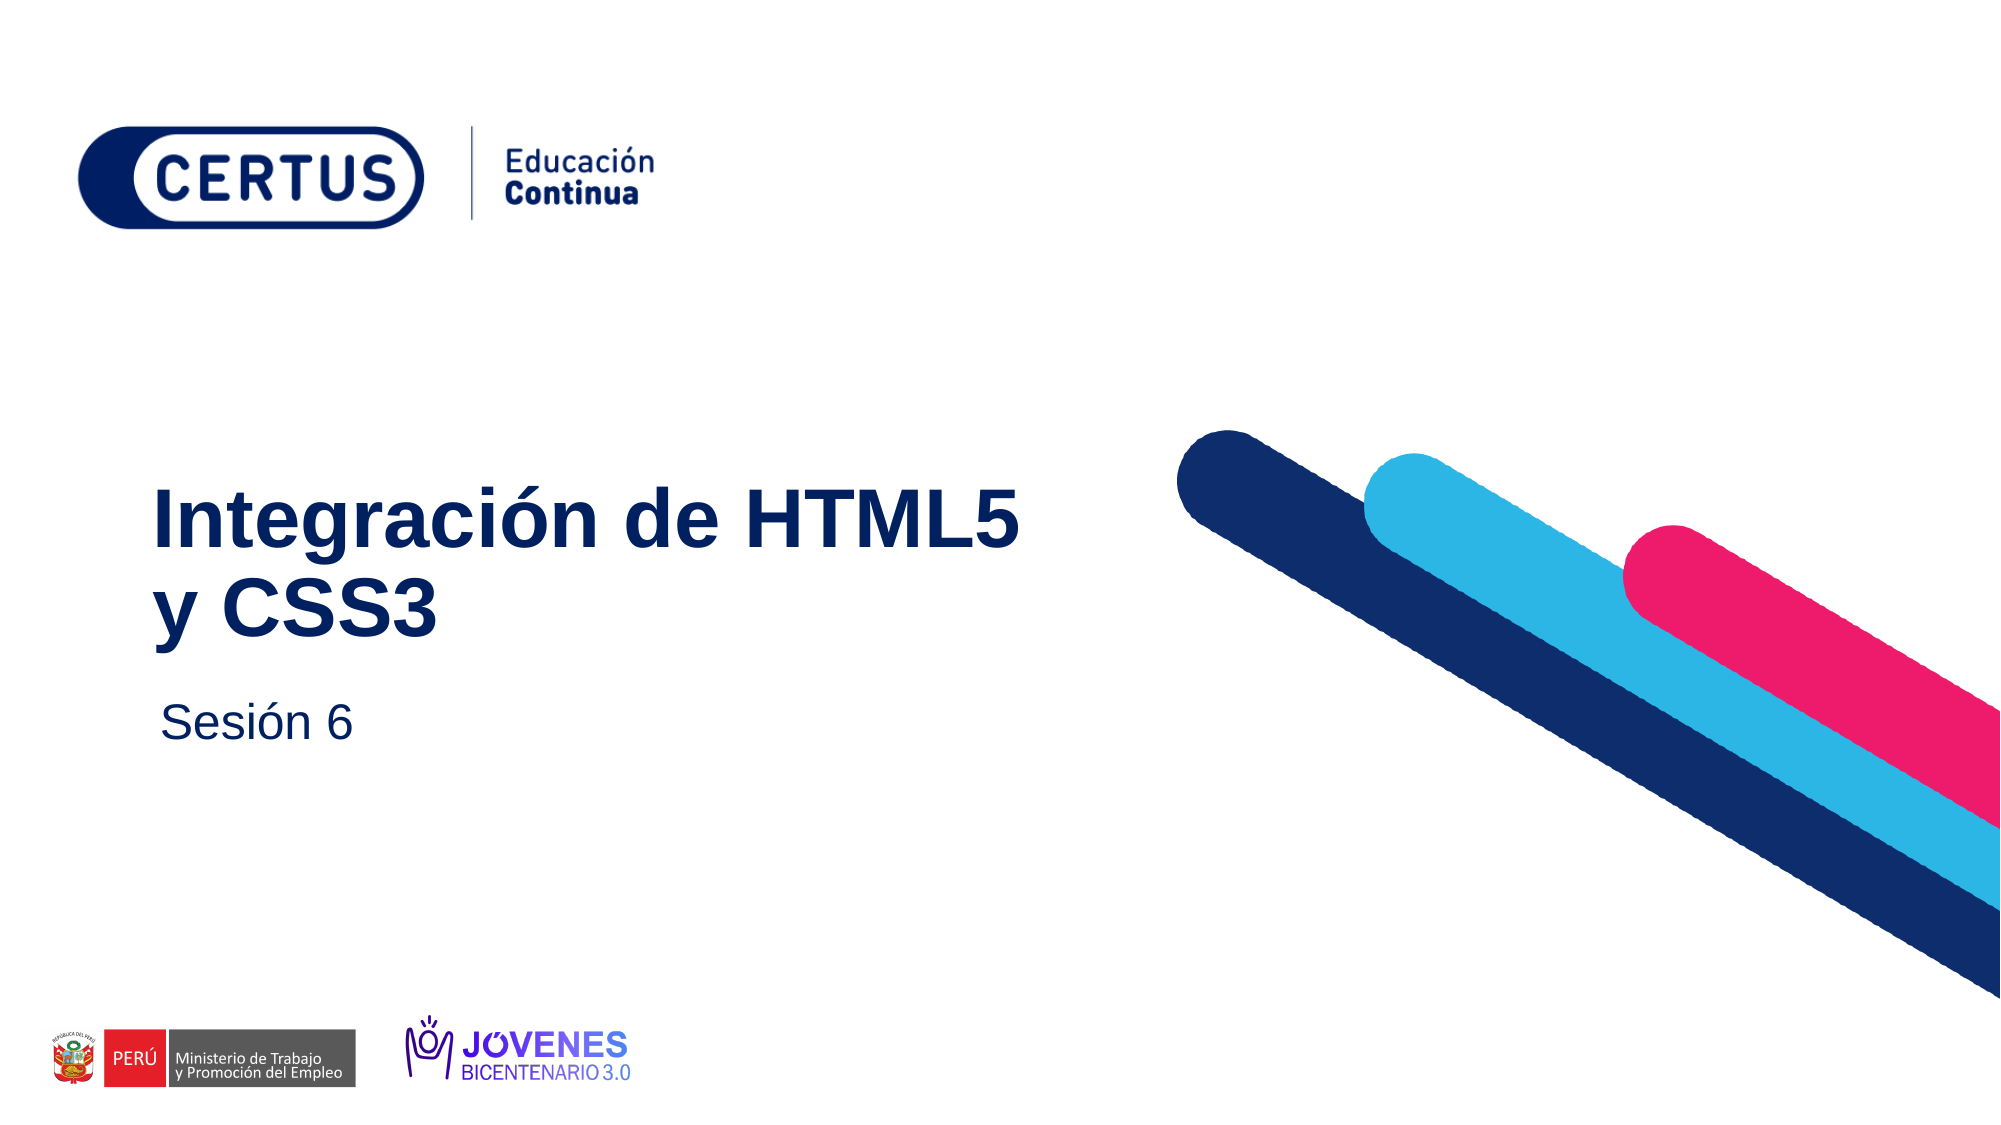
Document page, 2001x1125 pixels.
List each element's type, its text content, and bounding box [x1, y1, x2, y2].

subtitle Sesión 6 [136, 688, 924, 935]
picture [1130, 0, 2000, 1125]
picture [67, 88, 709, 283]
title Integración de HTML5 y CSS3 [137, 349, 1072, 663]
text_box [41, 986, 632, 1115]
